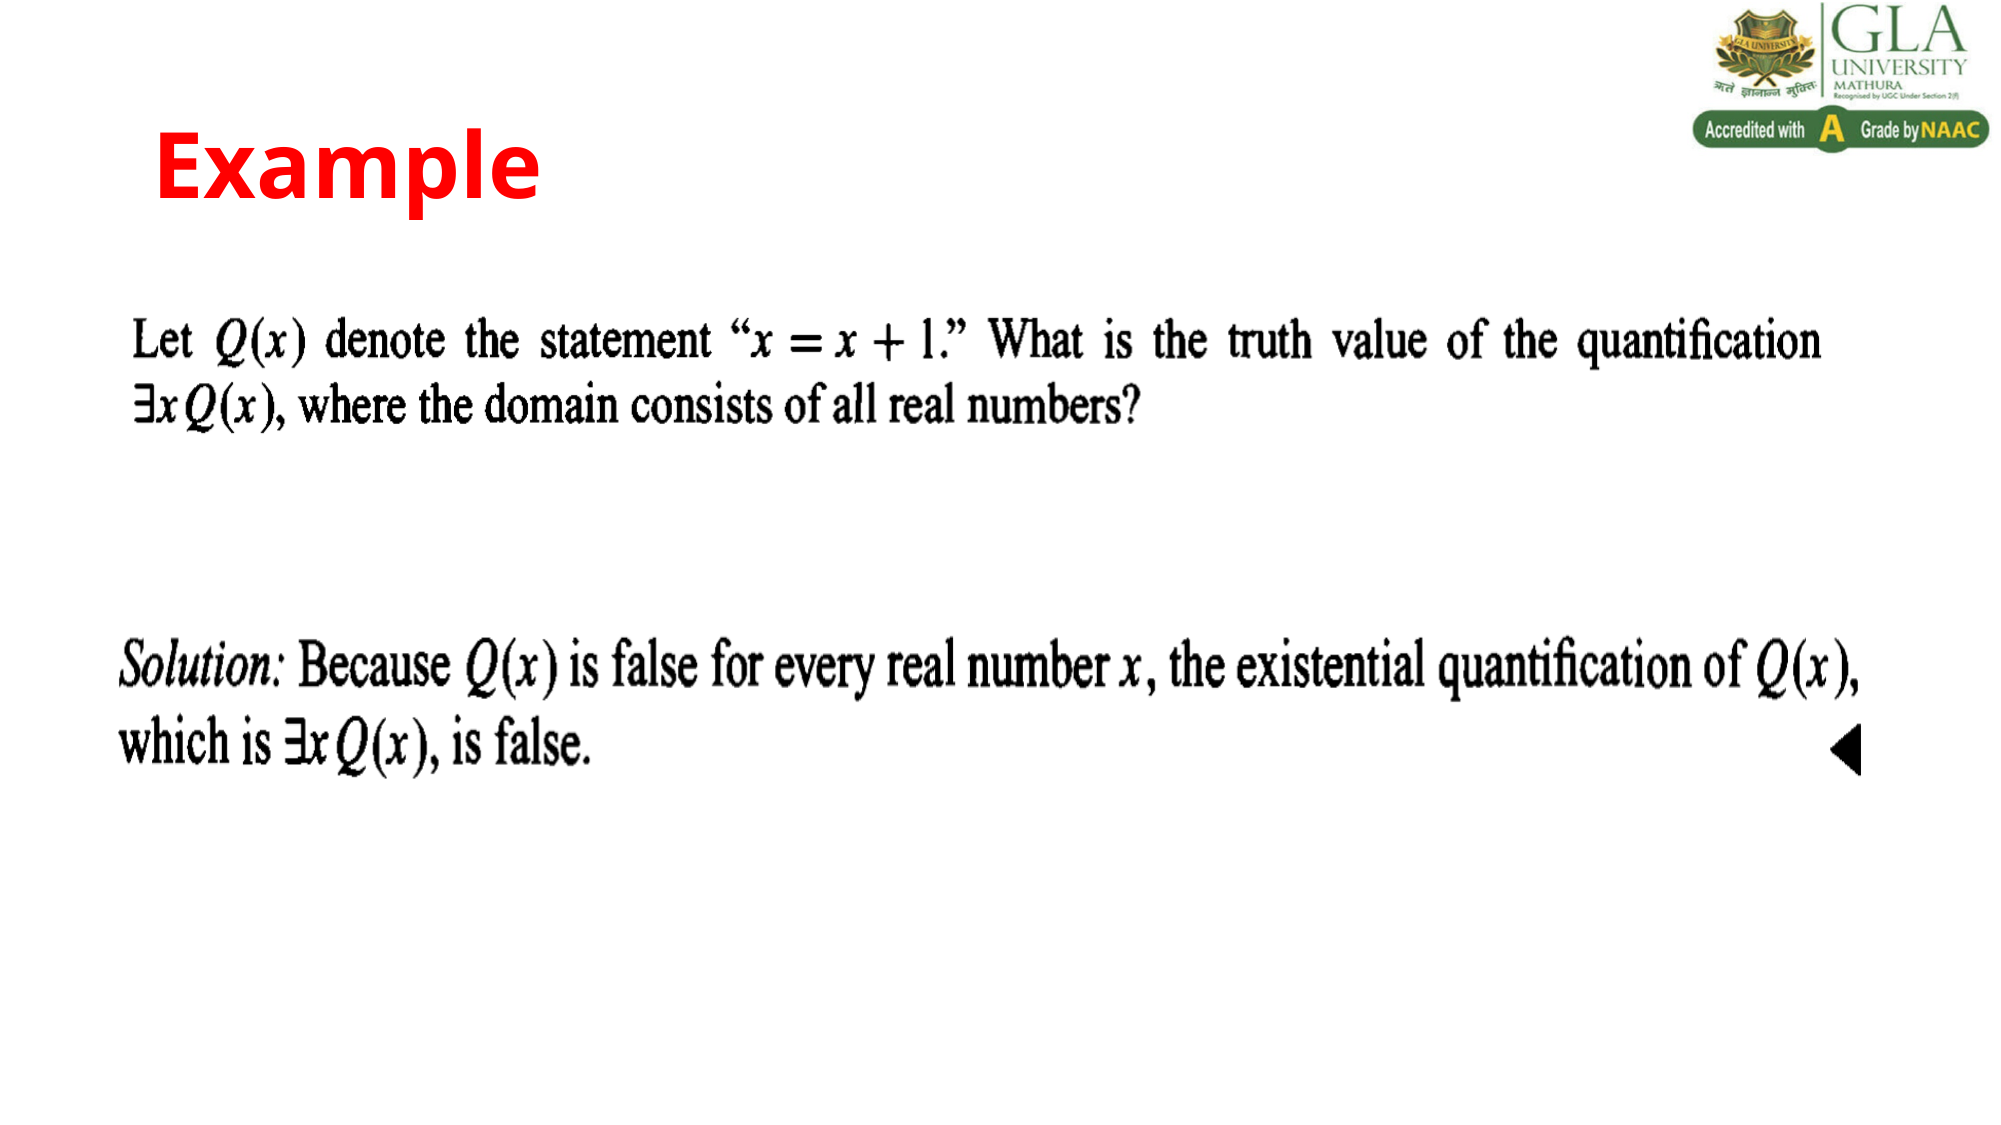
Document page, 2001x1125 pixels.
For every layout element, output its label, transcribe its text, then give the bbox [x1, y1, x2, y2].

picture [1687, 2, 1996, 156]
picture [60, 580, 1877, 842]
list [85, 241, 1888, 474]
title Example [137, 59, 1863, 241]
